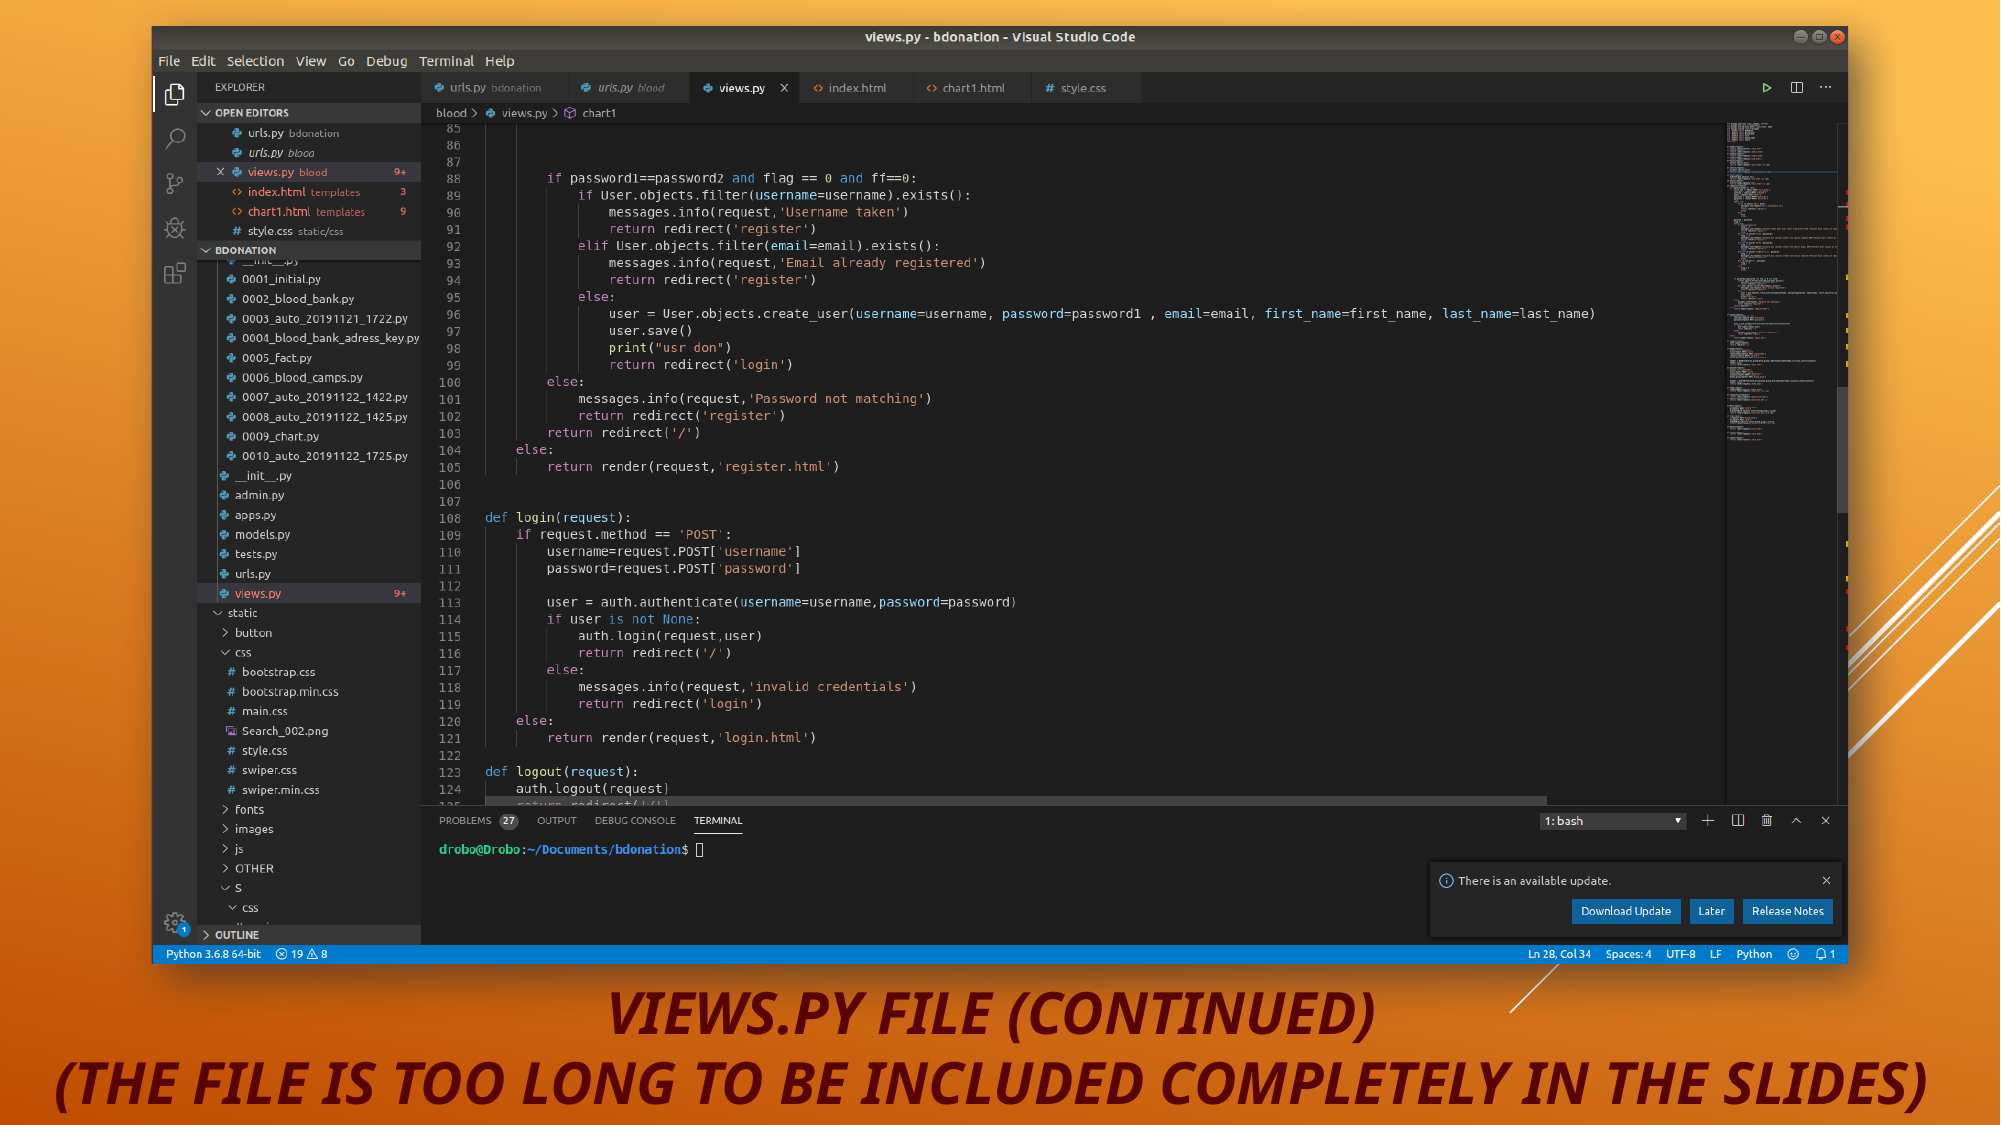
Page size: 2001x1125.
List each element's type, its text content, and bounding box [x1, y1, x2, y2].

text_box VIEWS.PY FILE (CONTINUED) (THE FILE IS TOO LONG TO BE INCLUDED COMPLETELY IN THE SLIDES) [0, 968, 1984, 1124]
picture [151, 26, 1849, 964]
